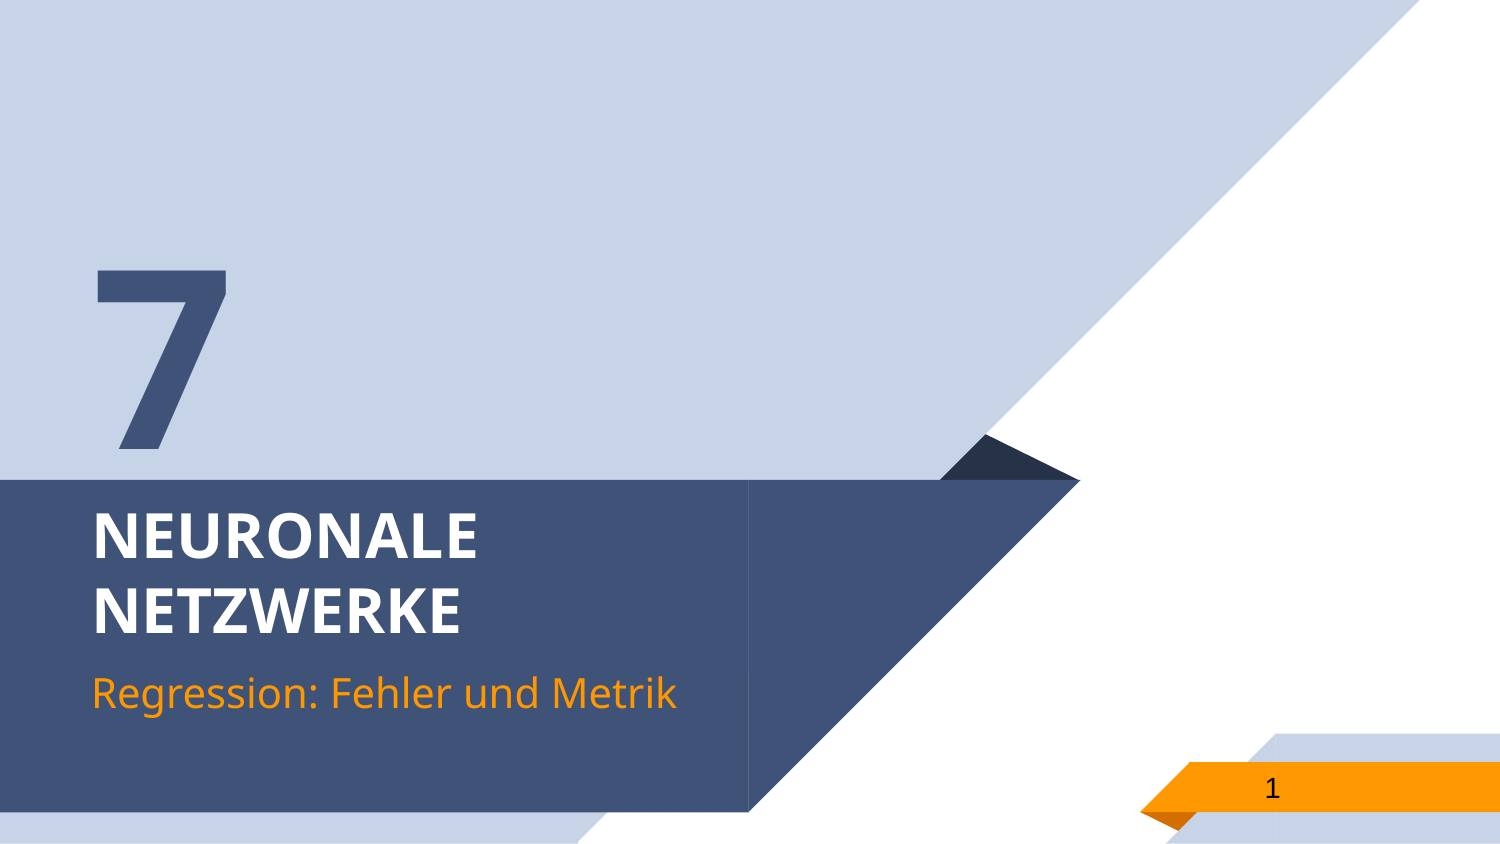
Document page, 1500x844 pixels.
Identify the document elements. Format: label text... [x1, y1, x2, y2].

slide_number 1 [1249, 760, 1494, 813]
title NEURONALE NETZWERKE [76, 470, 748, 652]
text_box 7 [76, 0, 434, 515]
subtitle Regression: Fehler und Metrik [76, 652, 748, 781]
